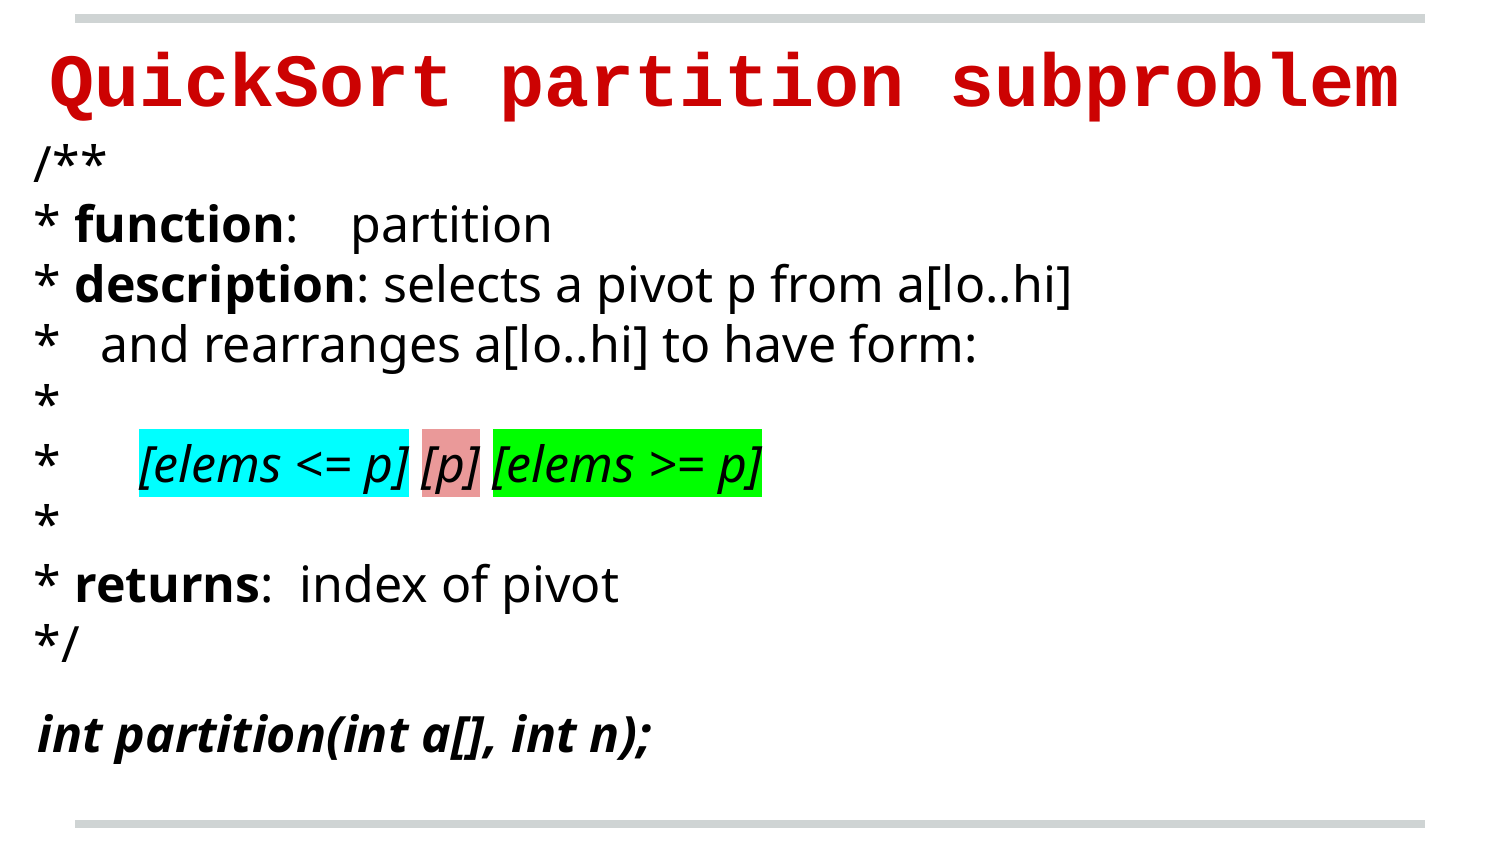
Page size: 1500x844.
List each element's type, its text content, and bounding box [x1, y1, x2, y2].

text_box /** * function: partition * description: selects a pivot p from a[lo..hi] * and rearranges a[lo..hi] to have form: * * [elems <= p] [p] [elems >= p] * * returns: index of pivot */ [18, 117, 1471, 681]
text_box int partition(int a[], int n); [22, 687, 1468, 791]
title QuickSort partition subproblem [34, 0, 1425, 117]
